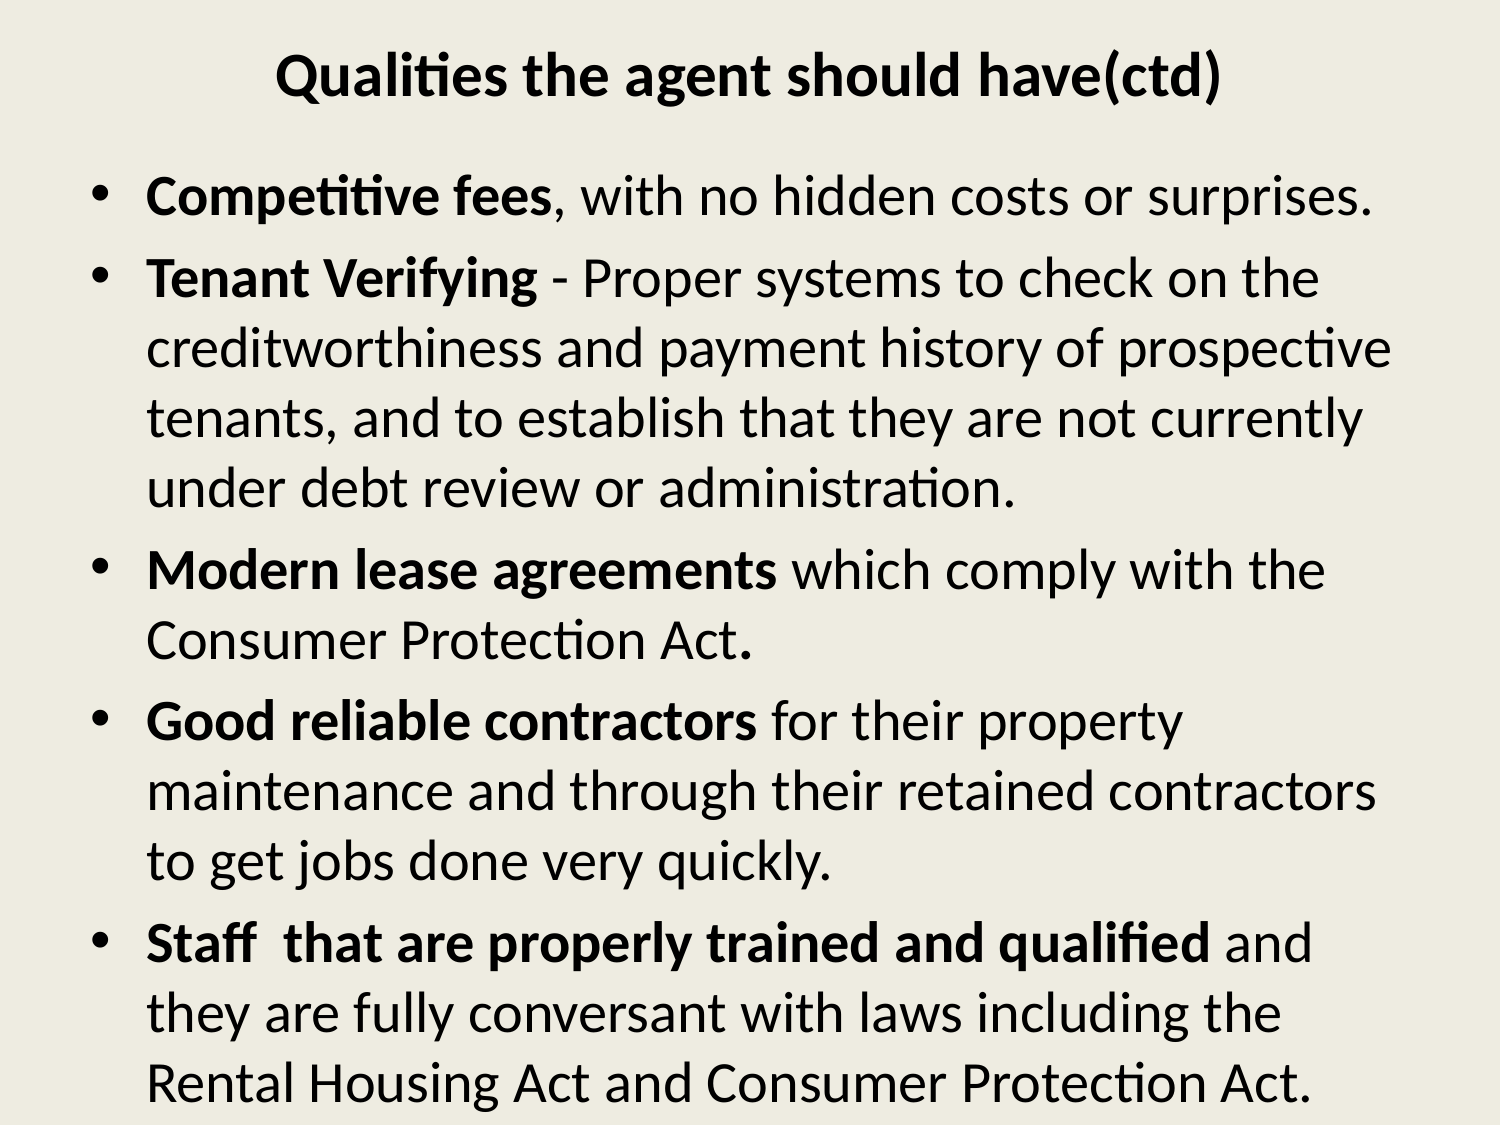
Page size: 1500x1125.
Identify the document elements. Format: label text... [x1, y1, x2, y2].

list Competitive fees, with no hidden costs or surprises. Tenant Verifying - Proper systems to check on the creditworthiness and payment history of prospective tenants, and to establish that they are not currently under debt review or administration. Modern lease agreements which comply with the Consumer Protection Act. Good reliable contractors for their property maintenance and through their retained contractors to get jobs done very quickly. Staff that are properly trained and qualified and they are fully conversant with laws including the Rental Housing Act and Consumer Protection Act. [75, 149, 1425, 1125]
title Qualities the agent should have(ctd) [75, 24, 1425, 118]
